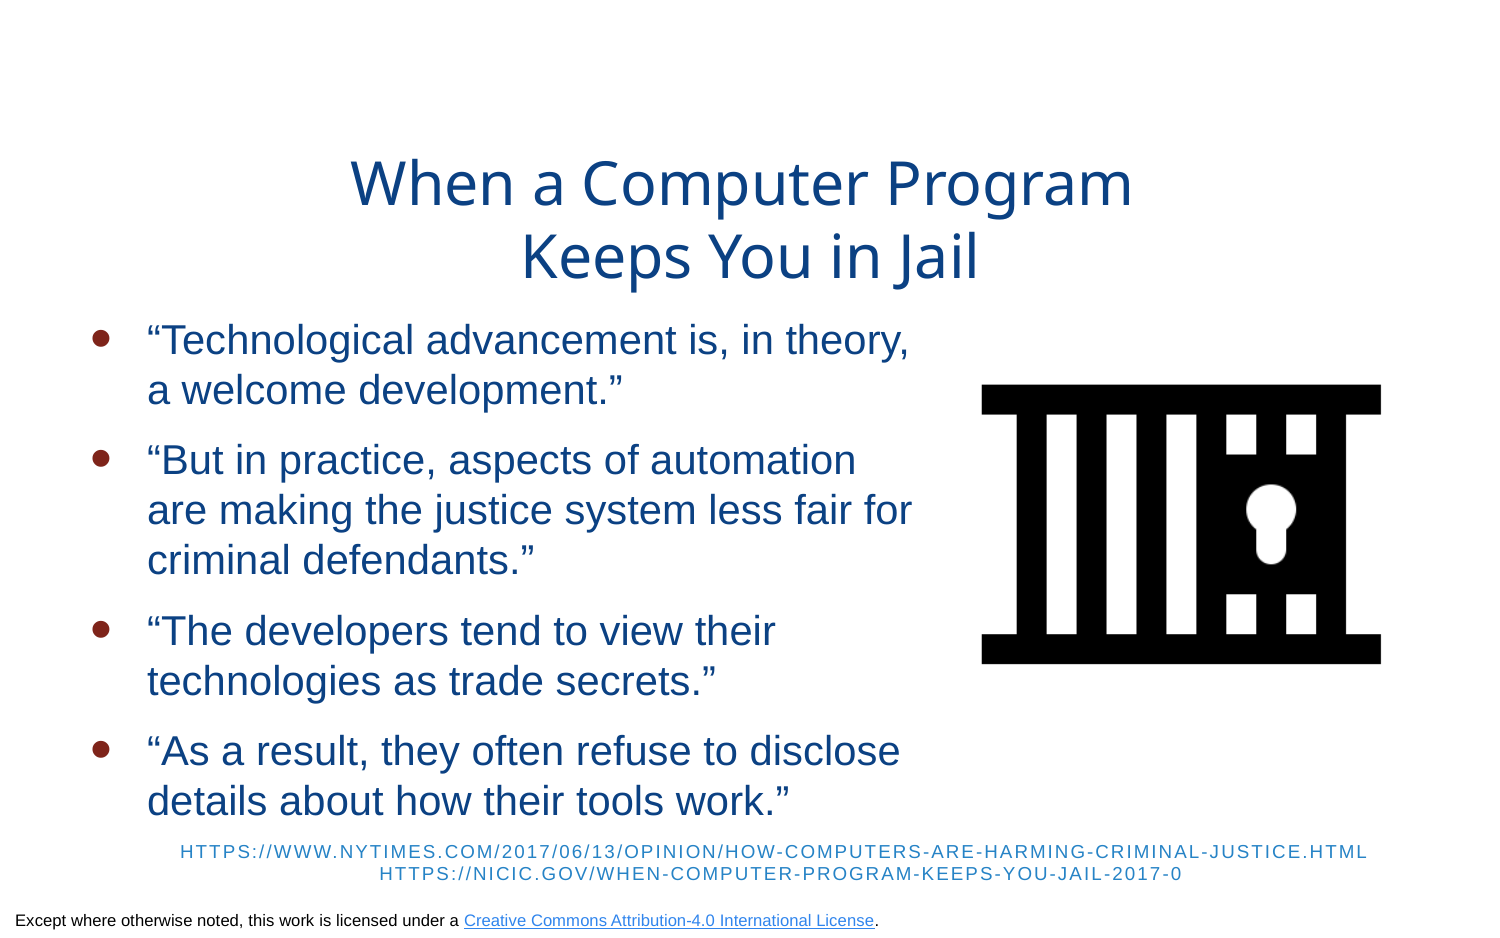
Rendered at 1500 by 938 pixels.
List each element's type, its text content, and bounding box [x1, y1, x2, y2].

picture [942, 285, 1421, 764]
title When a Computer Program Keeps You in Jail [100, 127, 1401, 306]
text_box https://www.nytimes.com/2017/06/13/opinion/how-computers-are-harming-criminal-justice.html https://nicic.gov/when-computer-program-keeps-you-jail-2017-0 [76, 828, 1485, 895]
list “Technological advancement is, in theory, a welcome development.” “But in practice, aspects of automation are making the justice system less fair for criminal defendants.” “The developers tend to view their technologies as trade secrets.” “As a result, they often refuse to disclose details about how their tools work.” [79, 307, 938, 828]
